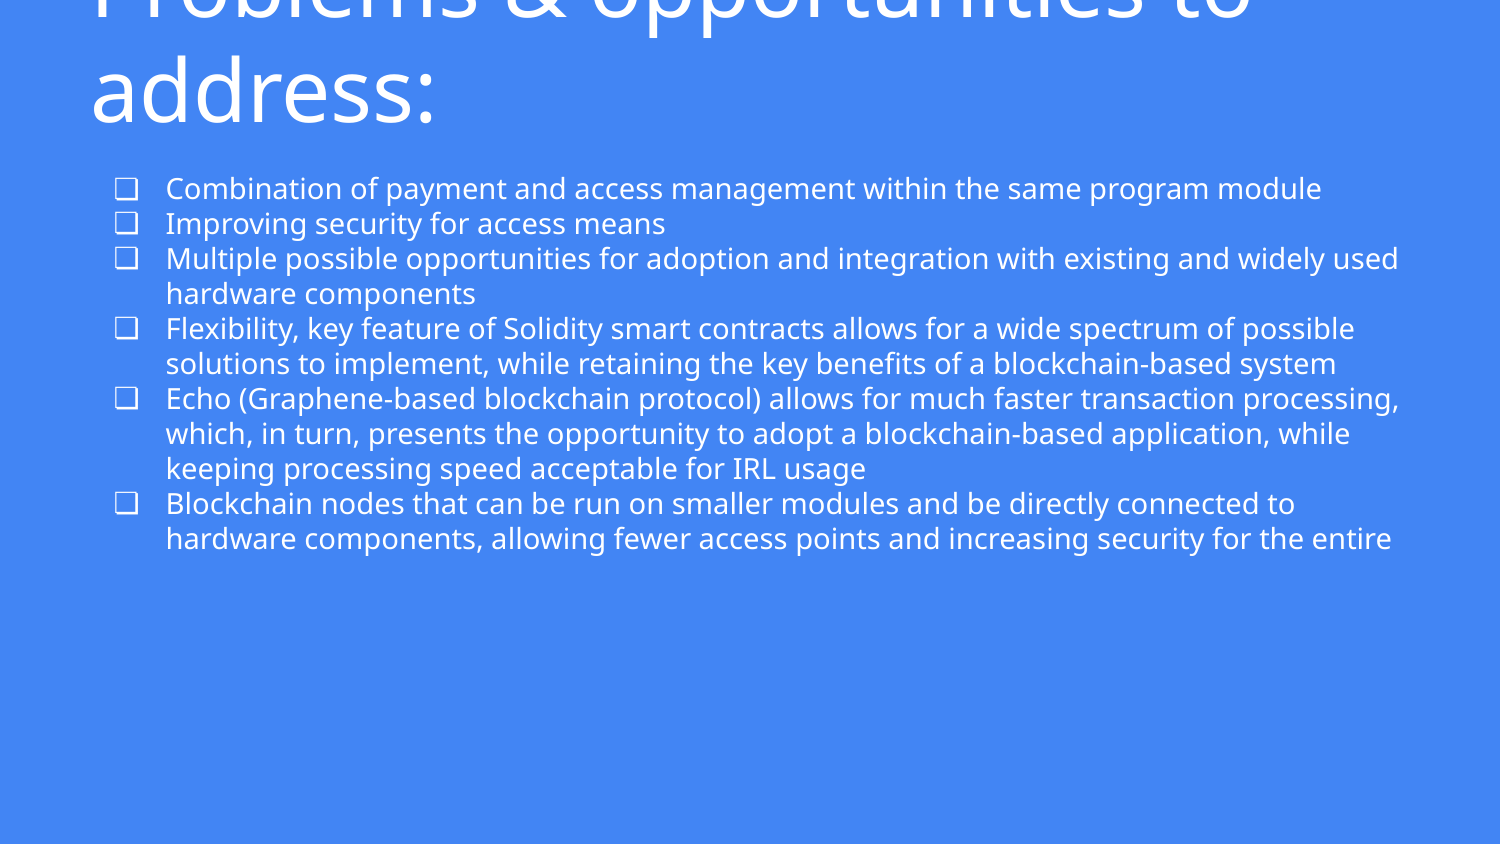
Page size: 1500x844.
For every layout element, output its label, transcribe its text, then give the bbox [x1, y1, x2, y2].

text_box Combination of payment and access management within the same program module Improving security for access means Multiple possible opportunities for adoption and integration with existing and widely used hardware components Flexibility, key feature of Solidity smart contracts allows for a wide spectrum of possible solutions to implement, while retaining the key benefits of a blockchain-based system Echo (Graphene-based blockchain protocol) allows for much faster transaction processing, which, in turn, presents the opportunity to adopt a blockchain-based application, while keeping processing speed acceptable for IRL usage Blockchain nodes that can be run on smaller modules and be directly connected to hardware components, allowing fewer access points and increasing security for the entire [75, 155, 1425, 764]
title Problems & opportunities to address: [75, 54, 1425, 155]
